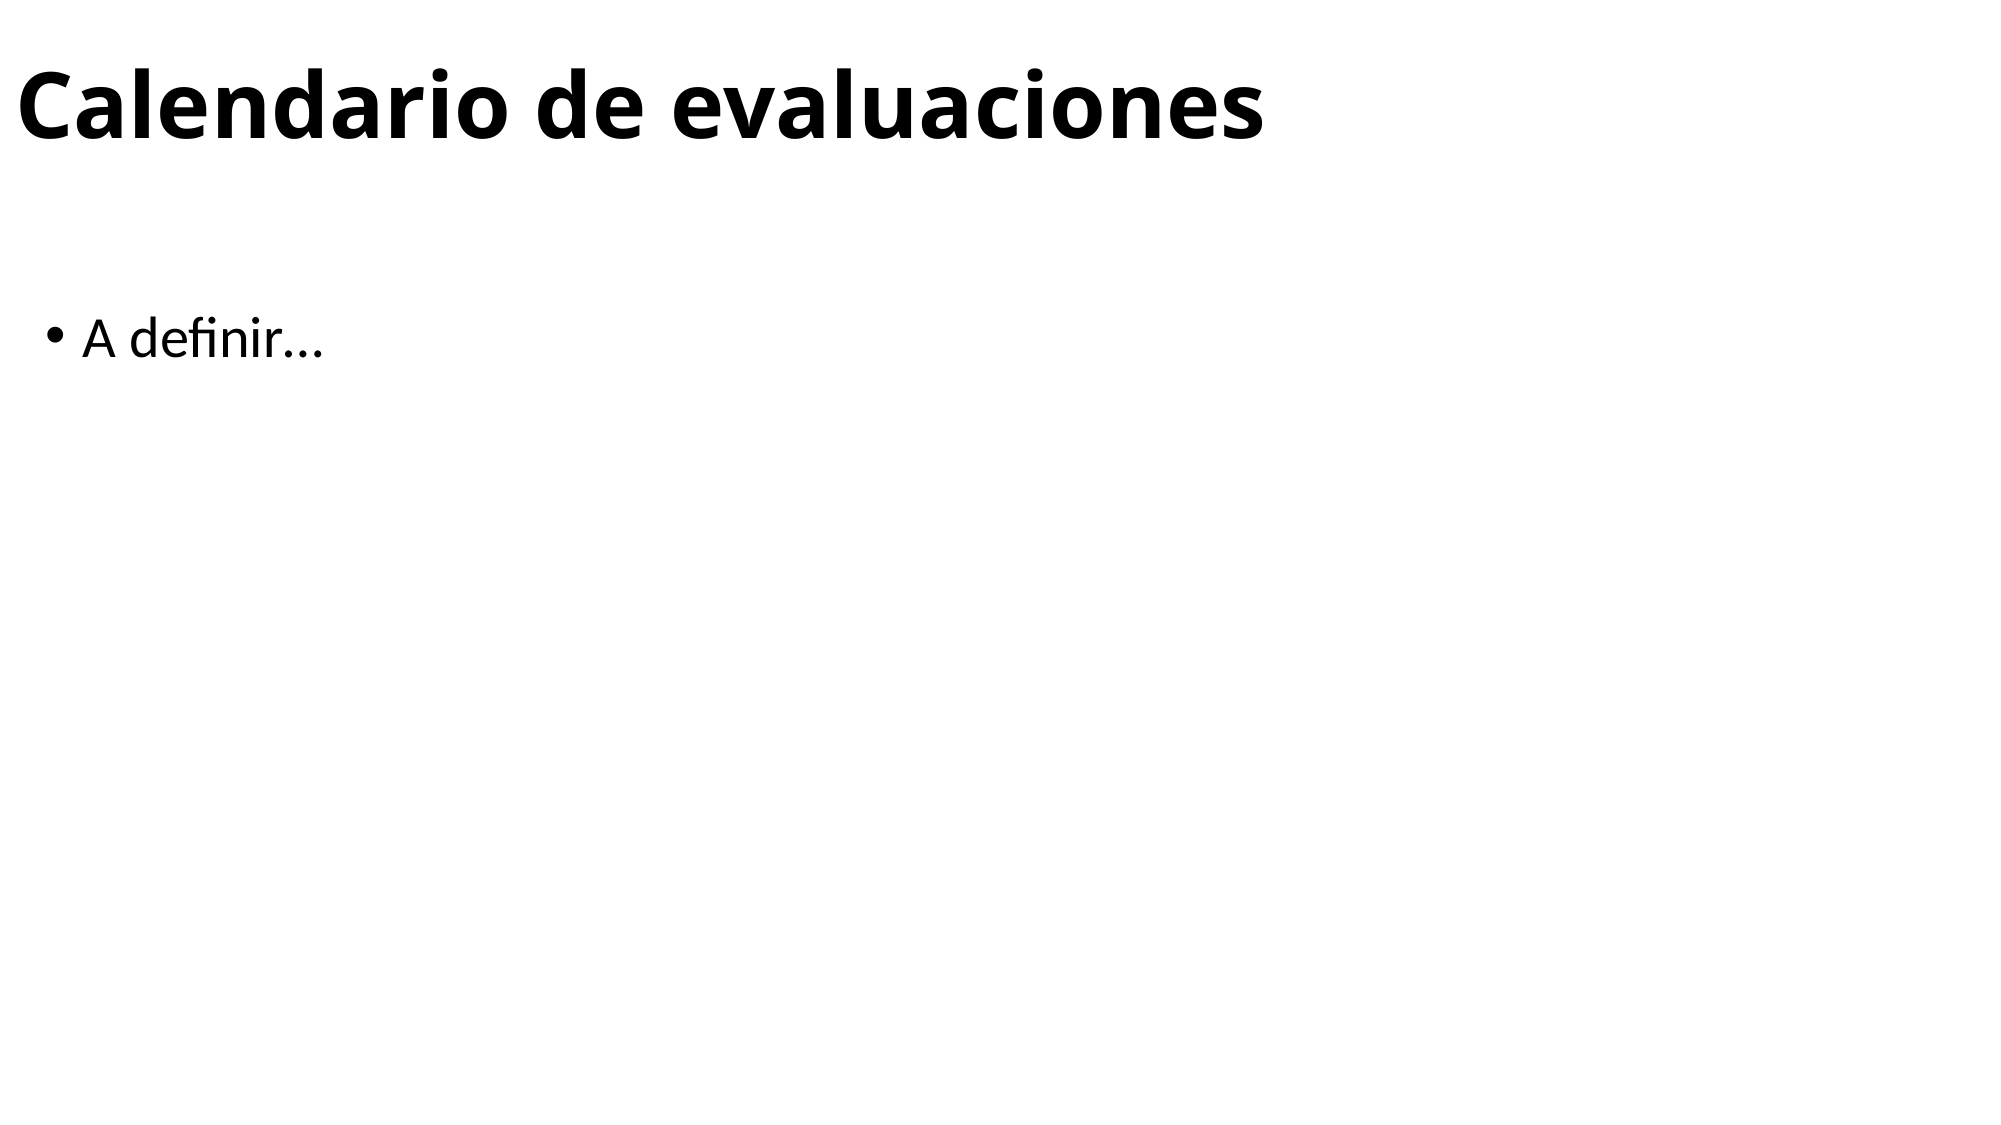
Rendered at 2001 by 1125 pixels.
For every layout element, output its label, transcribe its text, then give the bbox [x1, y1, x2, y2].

title Calendario de evaluaciones [0, 0, 1725, 218]
list A definir… [30, 299, 1863, 1014]
